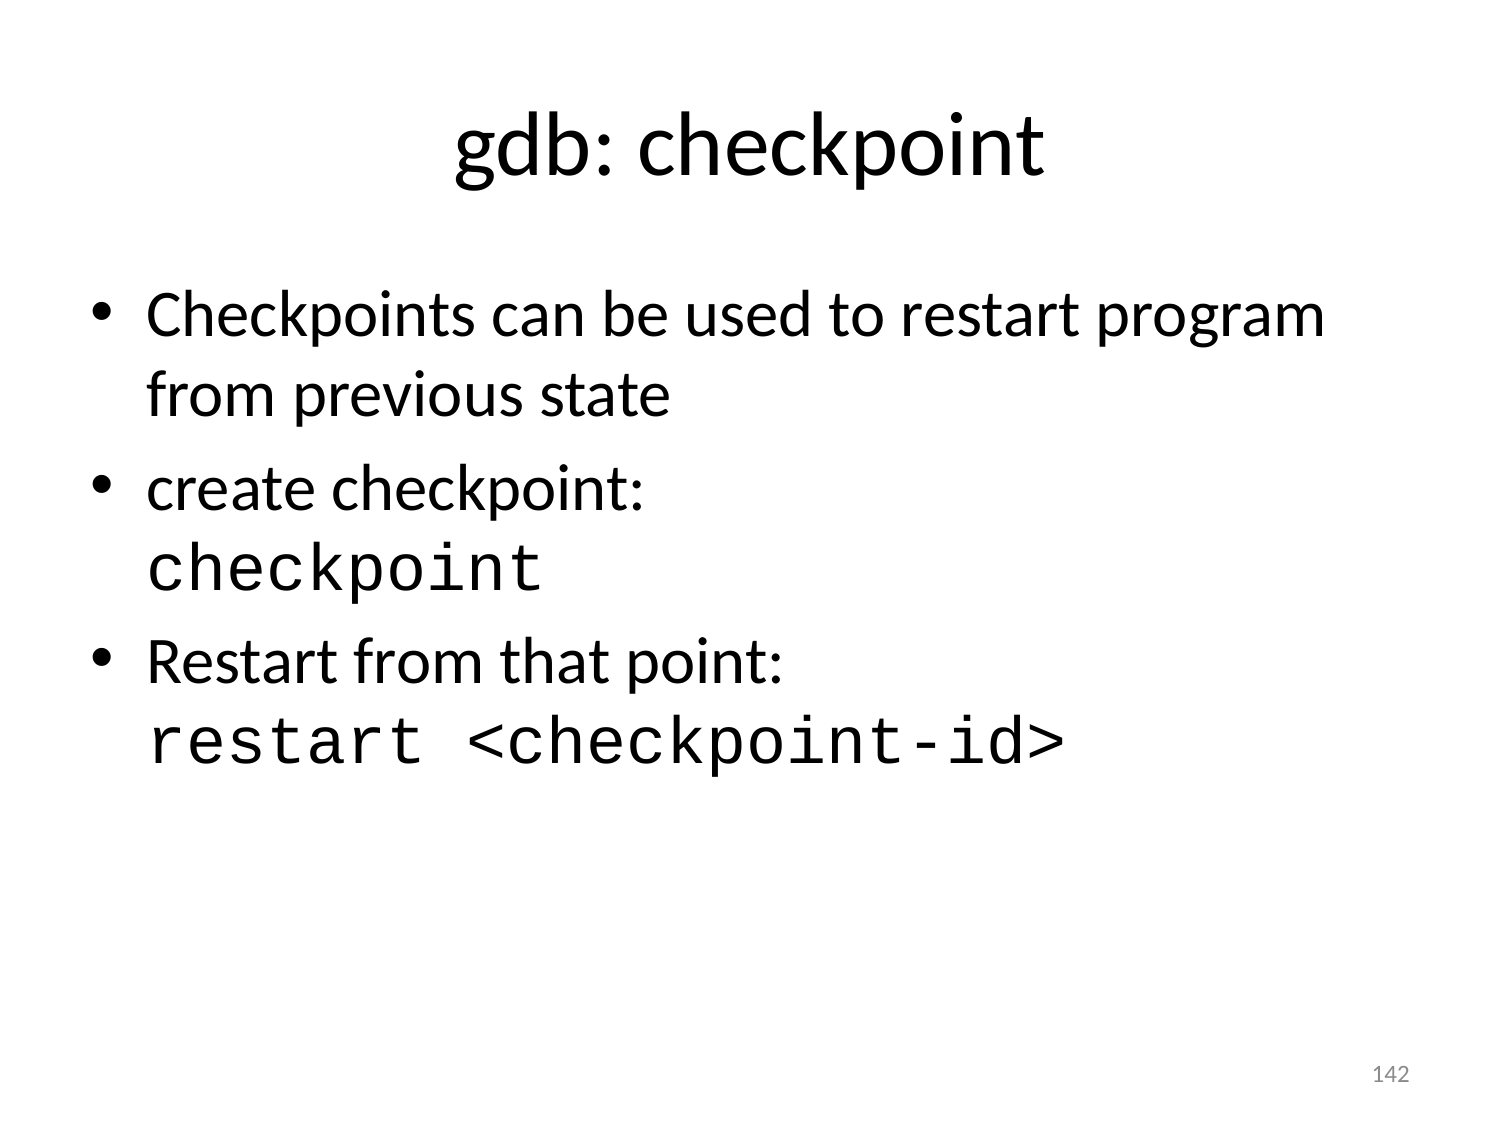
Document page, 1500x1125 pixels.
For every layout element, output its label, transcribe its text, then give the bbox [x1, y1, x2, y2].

title gdb: checkpoint [75, 45, 1425, 233]
slide_number 142 [1074, 1042, 1425, 1103]
list Checkpoints can be used to restart program from previous state create checkpoint: checkpoint Restart from that point: restart <checkpoint-id> [75, 262, 1425, 1005]
